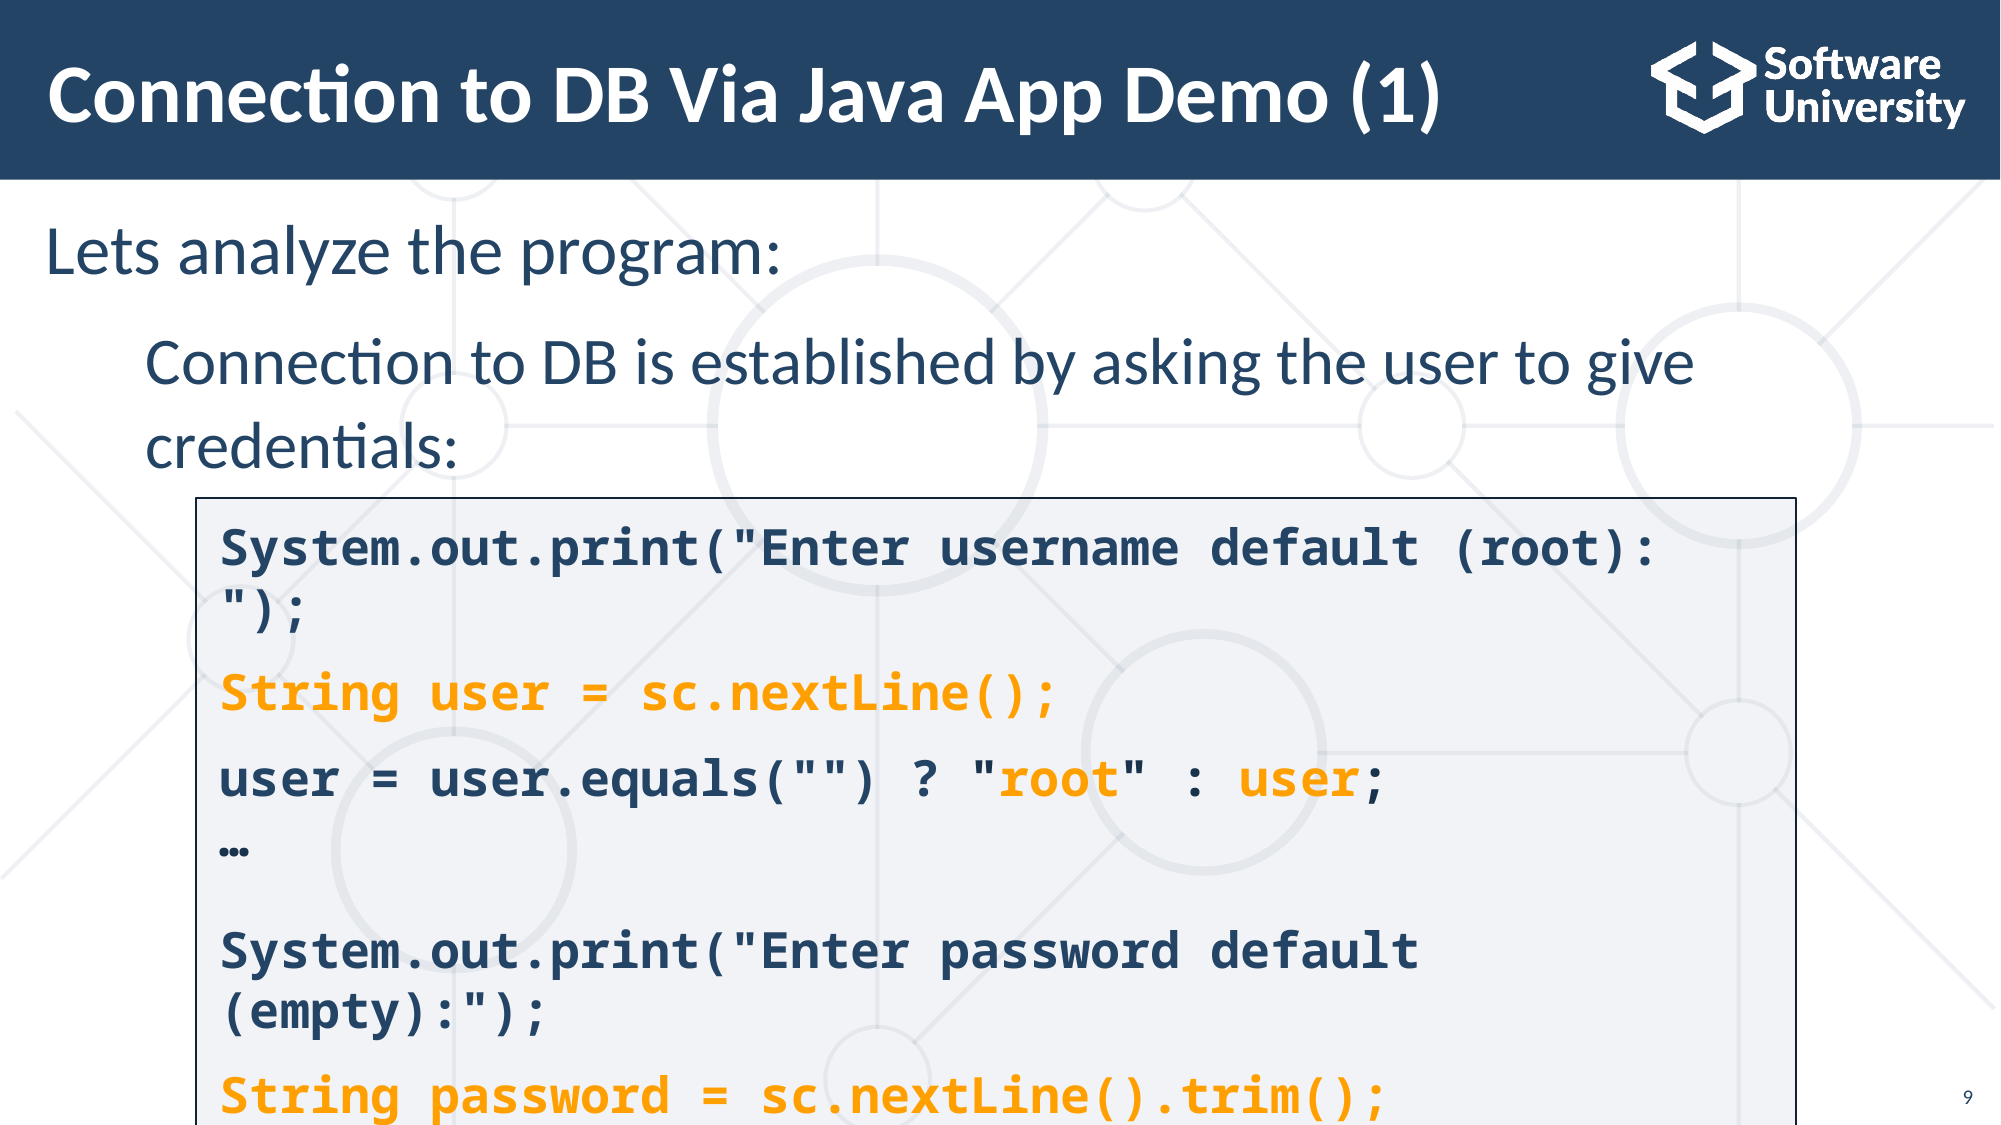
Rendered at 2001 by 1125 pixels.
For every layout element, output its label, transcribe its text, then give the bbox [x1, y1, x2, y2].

slide_number 9 [1927, 1067, 1989, 1117]
text_box System.out.print("Enter username default (root): "); String user = sc.nextLine(); user = user.equals("") ? "root" : user; … System.out.print("Enter password default (empty):"); String password = sc.nextLine().trim(); … [196, 498, 1797, 1125]
list Lets analyze the program: Connection to DB is established by asking the user to give credentials: [28, 193, 1965, 1108]
title Connection to DB Via Java App Demo (1) [31, 16, 1625, 162]
picture [1651, 41, 1966, 134]
